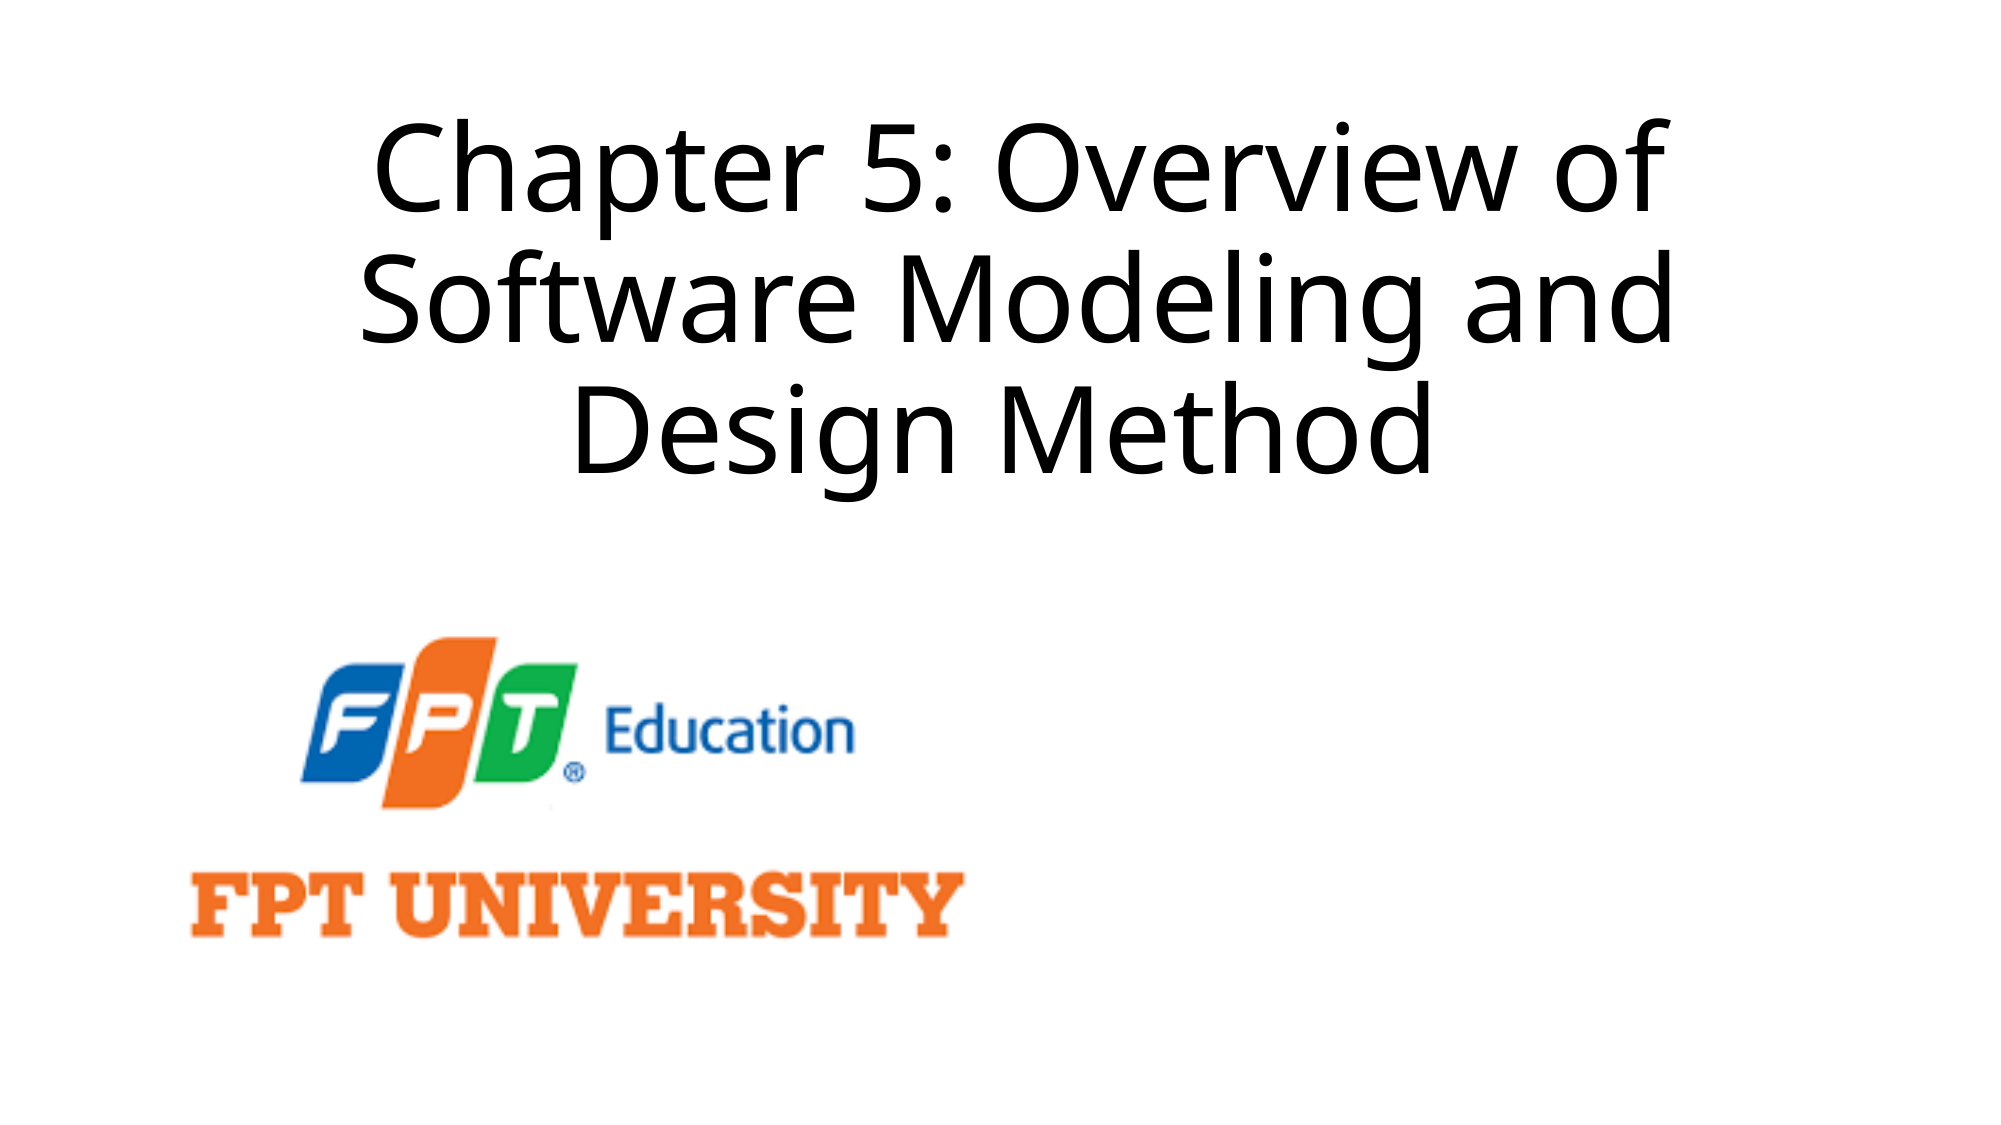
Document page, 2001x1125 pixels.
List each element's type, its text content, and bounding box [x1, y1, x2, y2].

picture [137, 550, 995, 1021]
title Chapter 5: Overview of Software Modeling and Design Method [137, 97, 1901, 508]
